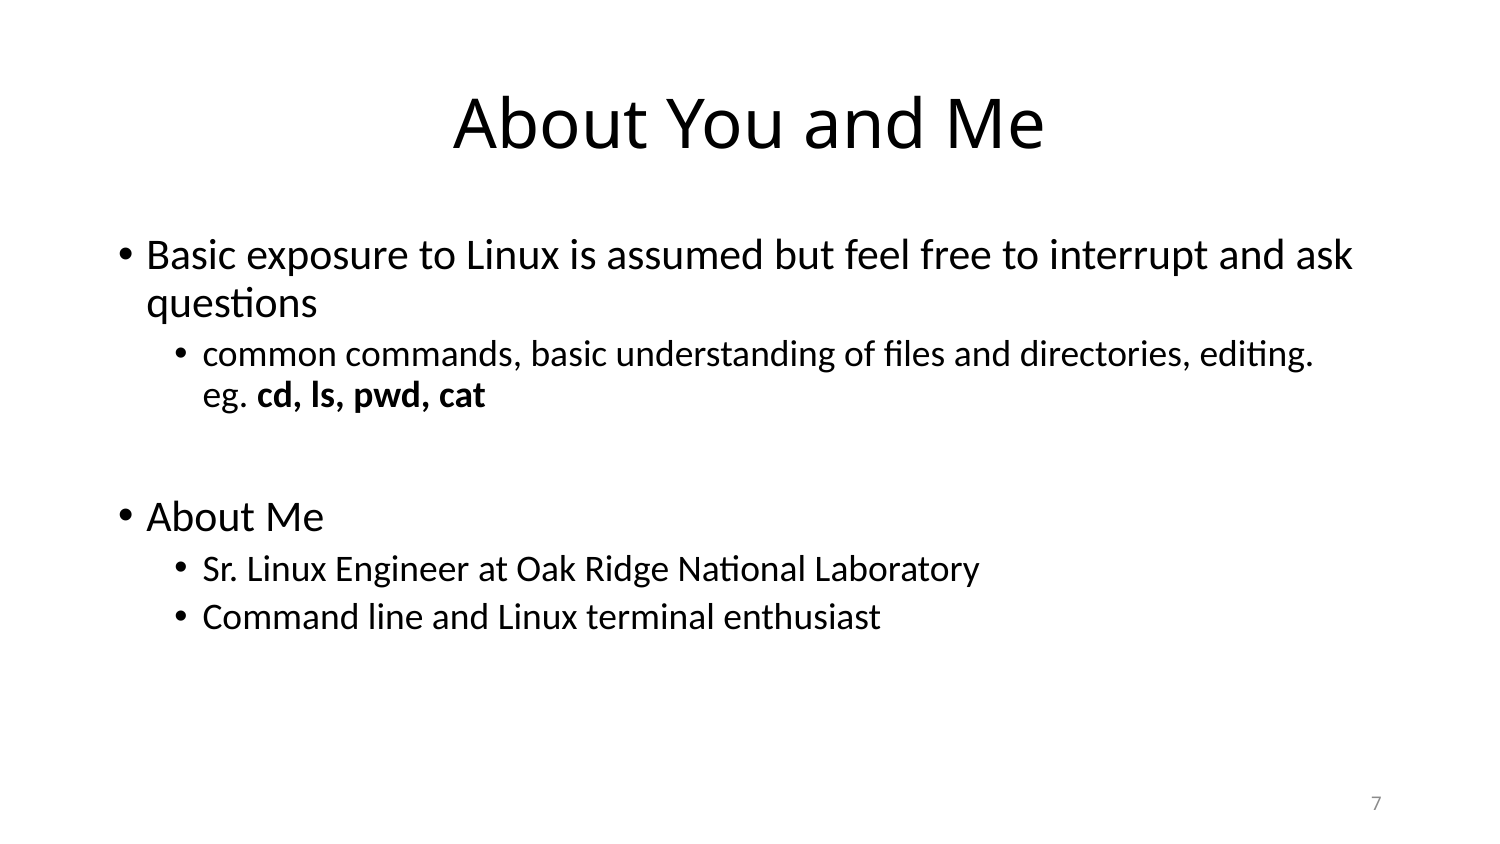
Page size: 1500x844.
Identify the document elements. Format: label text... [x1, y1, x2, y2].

list Basic exposure to Linux is assumed but feel free to interrupt and ask questions common commands, basic understanding of files and directories, editing. eg. cd, ls, pwd, cat About Me Sr. Linux Engineer at Oak Ridge National Laboratory Command line and Linux terminal enthusiast [103, 224, 1397, 760]
slide_number 7 [1059, 782, 1397, 827]
title About You and Me [103, 44, 1397, 208]
